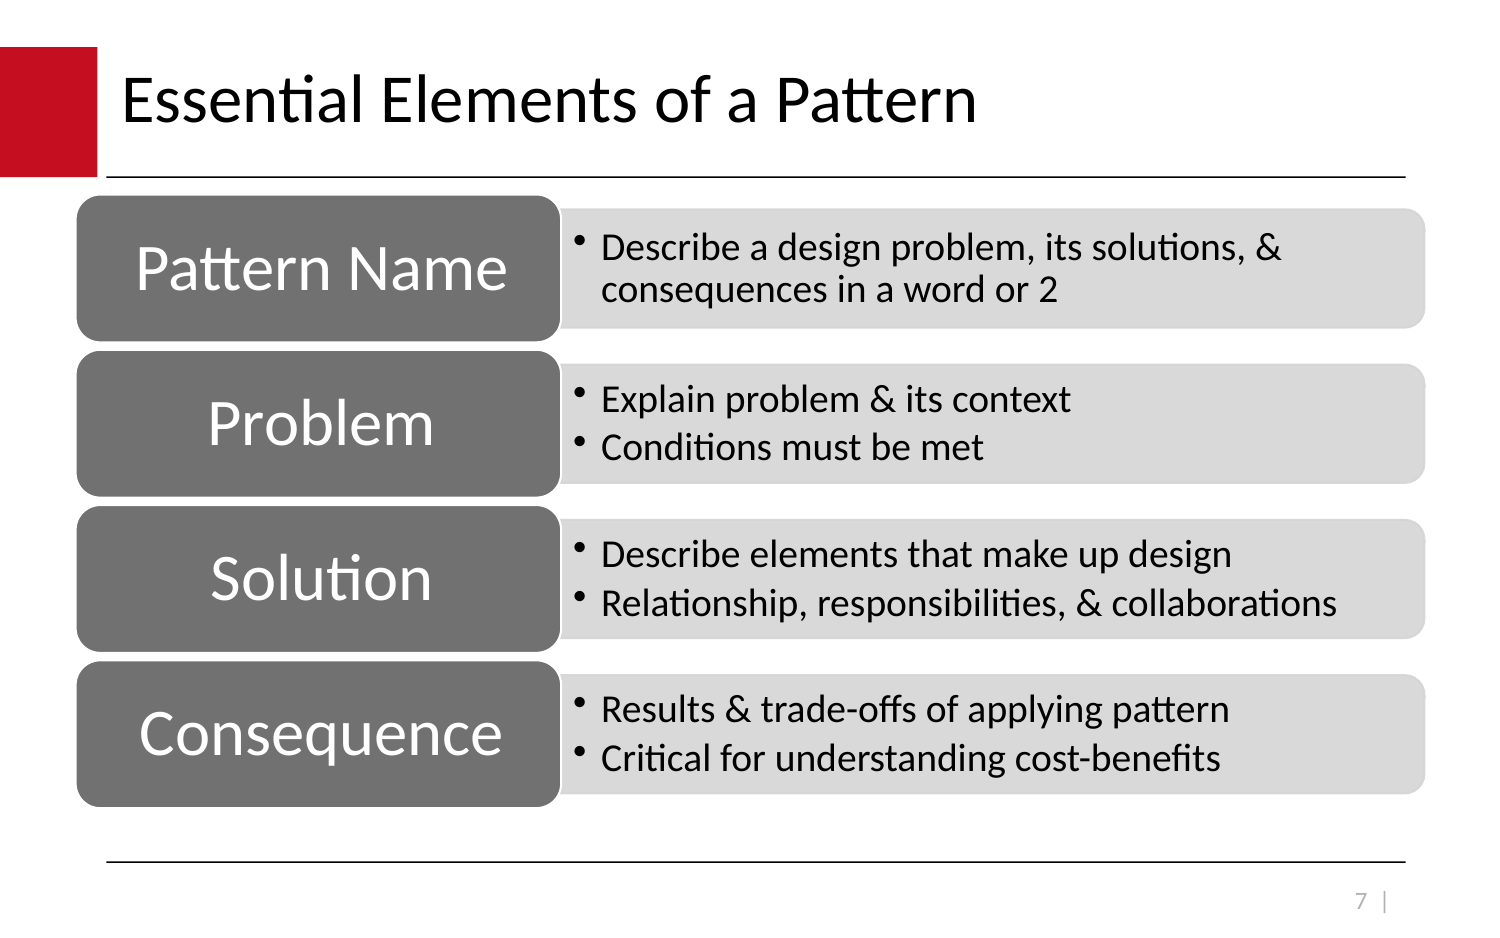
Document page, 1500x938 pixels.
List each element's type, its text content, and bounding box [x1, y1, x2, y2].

title Essential Elements of a Pattern [106, 47, 1406, 154]
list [75, 194, 1425, 809]
slide_number 7 | [1101, 880, 1406, 918]
